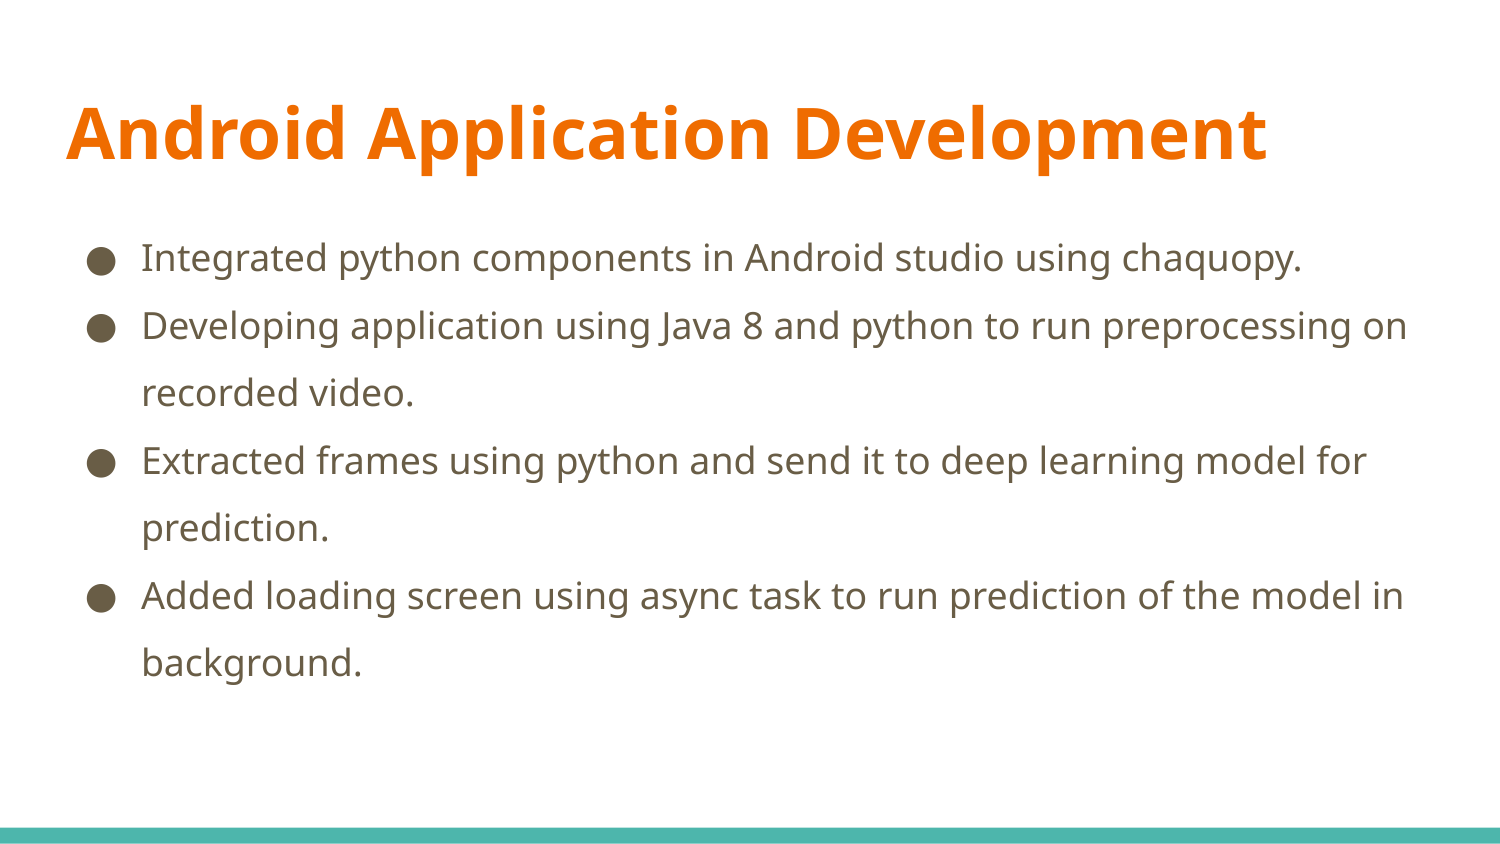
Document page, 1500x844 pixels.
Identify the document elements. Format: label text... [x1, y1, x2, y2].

list Integrated python components in Android studio using chaquopy. Developing application using Java 8 and python to run preprocessing on recorded video. Extracted frames using python and send it to deep learning model for prediction. Added loading screen using async task to run prediction of the model in background. [51, 196, 1449, 739]
title Android Application Development [51, 72, 1449, 189]
